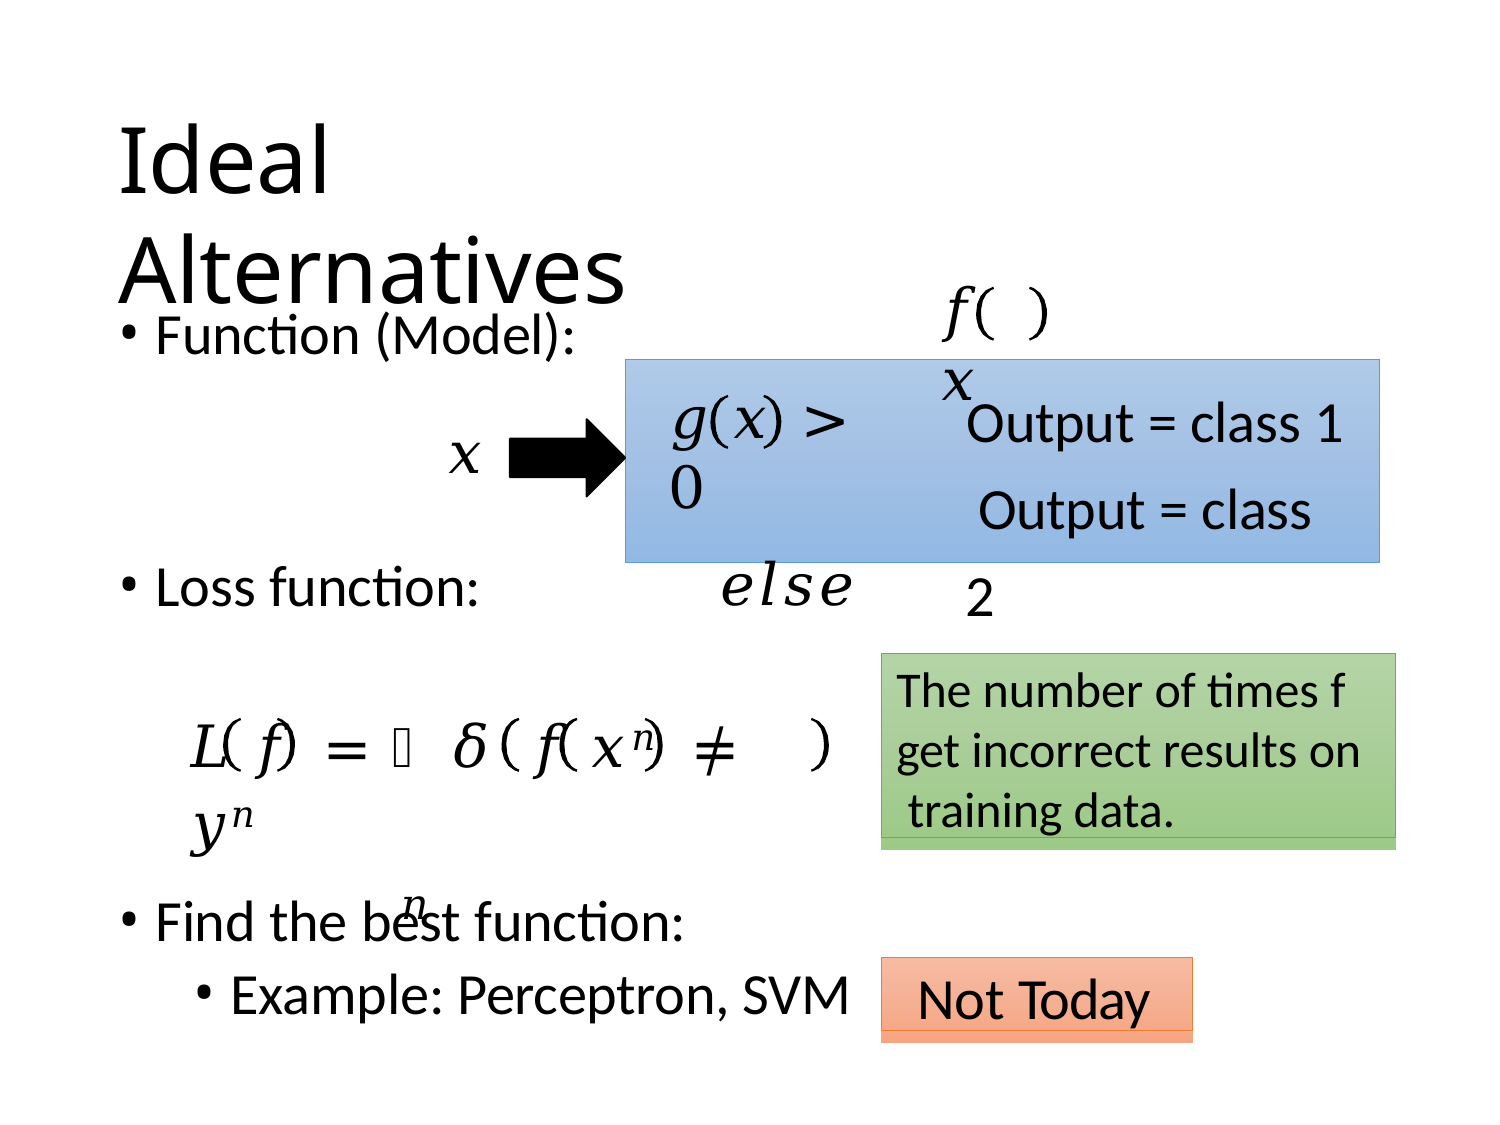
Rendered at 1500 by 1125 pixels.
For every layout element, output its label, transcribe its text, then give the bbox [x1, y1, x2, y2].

text_box Find the best function: Example: Perceptron, SVM [116, 881, 861, 1027]
title Ideal Alternatives [116, 100, 759, 323]
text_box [508, 417, 627, 498]
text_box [624, 358, 1381, 564]
text_box 𝑔 𝑥 > 0 𝑒𝑙𝑠𝑒 [668, 573, 898, 618]
text_box 𝑓 𝑥 [935, 270, 1029, 357]
text_box Output = class 1 Output = class 2 [964, 573, 1349, 628]
text_box 𝑔 𝑥 > 0 𝑒𝑙𝑠𝑒 [668, 351, 898, 357]
text_box 𝐿 𝑓 = ෍ 𝛿 𝑓 𝑥𝑛 ≠ 𝑦ො𝑛 𝑛 [177, 673, 816, 929]
text_box Function (Model): 𝑥 [116, 294, 583, 486]
picture [881, 956, 1193, 1044]
text_box Loss function: [115, 545, 485, 618]
text_box [816, 719, 829, 770]
picture [881, 652, 1396, 851]
text_box [1029, 286, 1048, 341]
